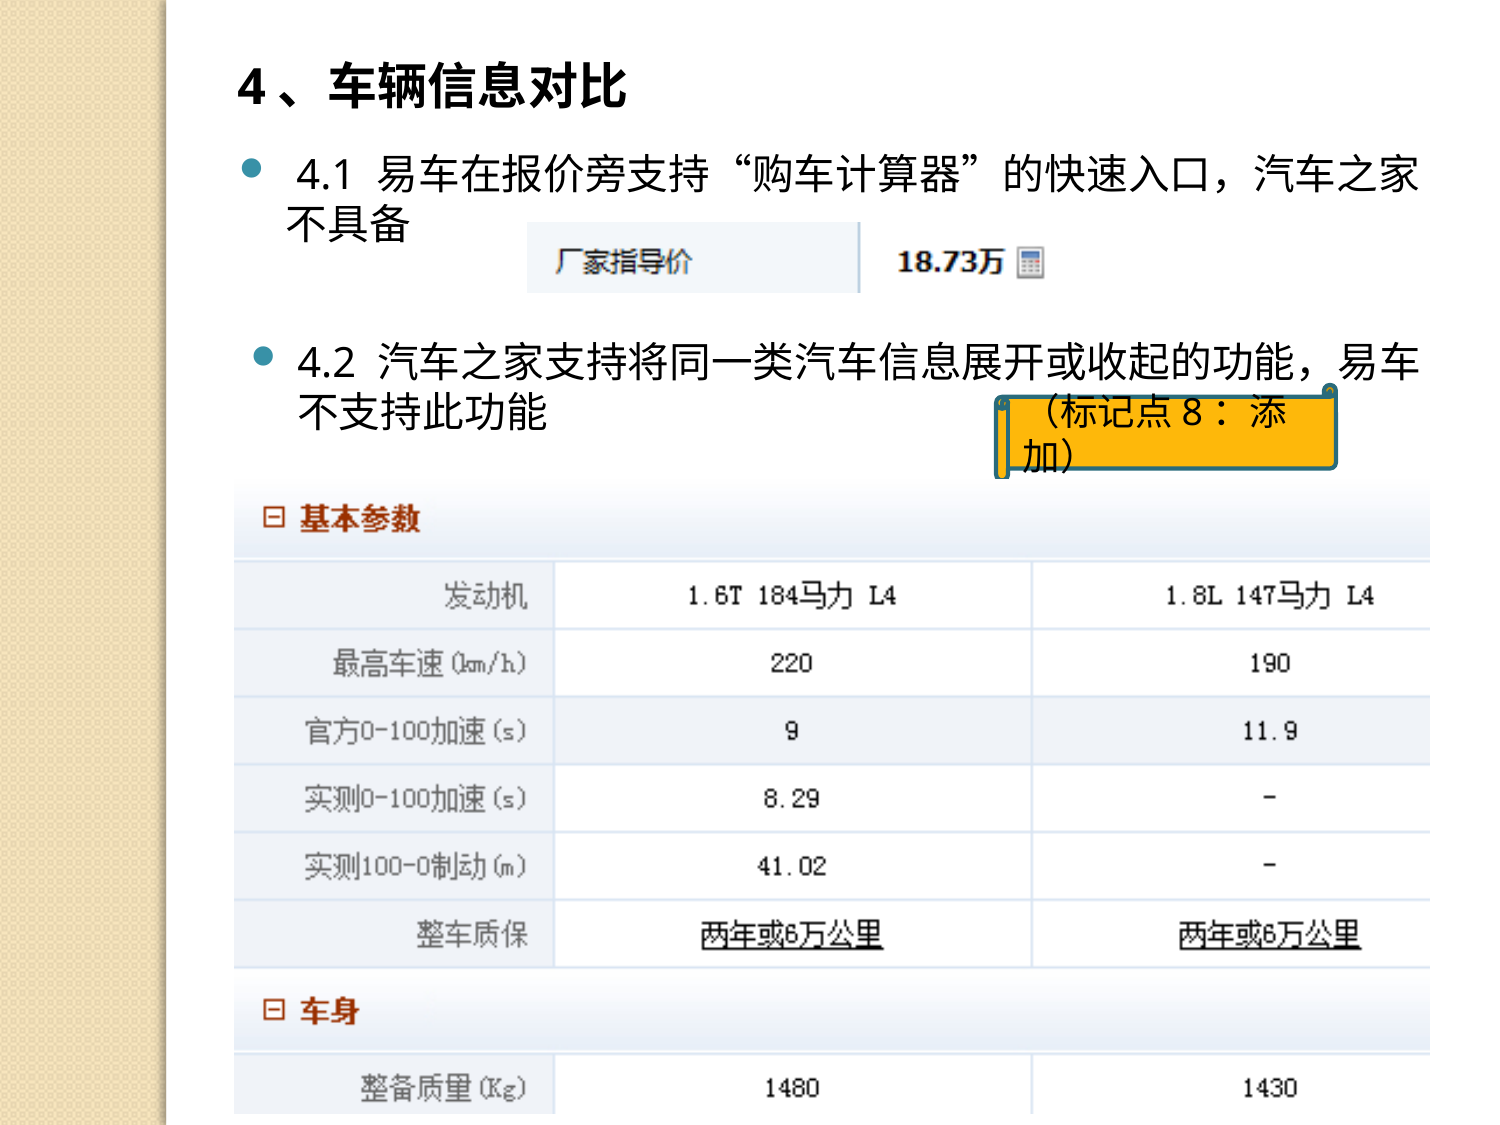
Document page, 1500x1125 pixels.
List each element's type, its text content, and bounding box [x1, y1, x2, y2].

picture [234, 479, 1430, 1114]
text_box （标记点8：添加） [993, 382, 1339, 476]
text_box 4.2 汽车之家支持将同一类汽车信息展开或收起的功能，易车不支持此功能 [222, 328, 1453, 457]
text_box 4.1 易车在报价旁支持“购车计算器”的快速入口，汽车之家不具备 [210, 140, 1441, 270]
picture [527, 222, 1072, 294]
text_box 4、车辆信息对比 [222, 46, 1453, 141]
